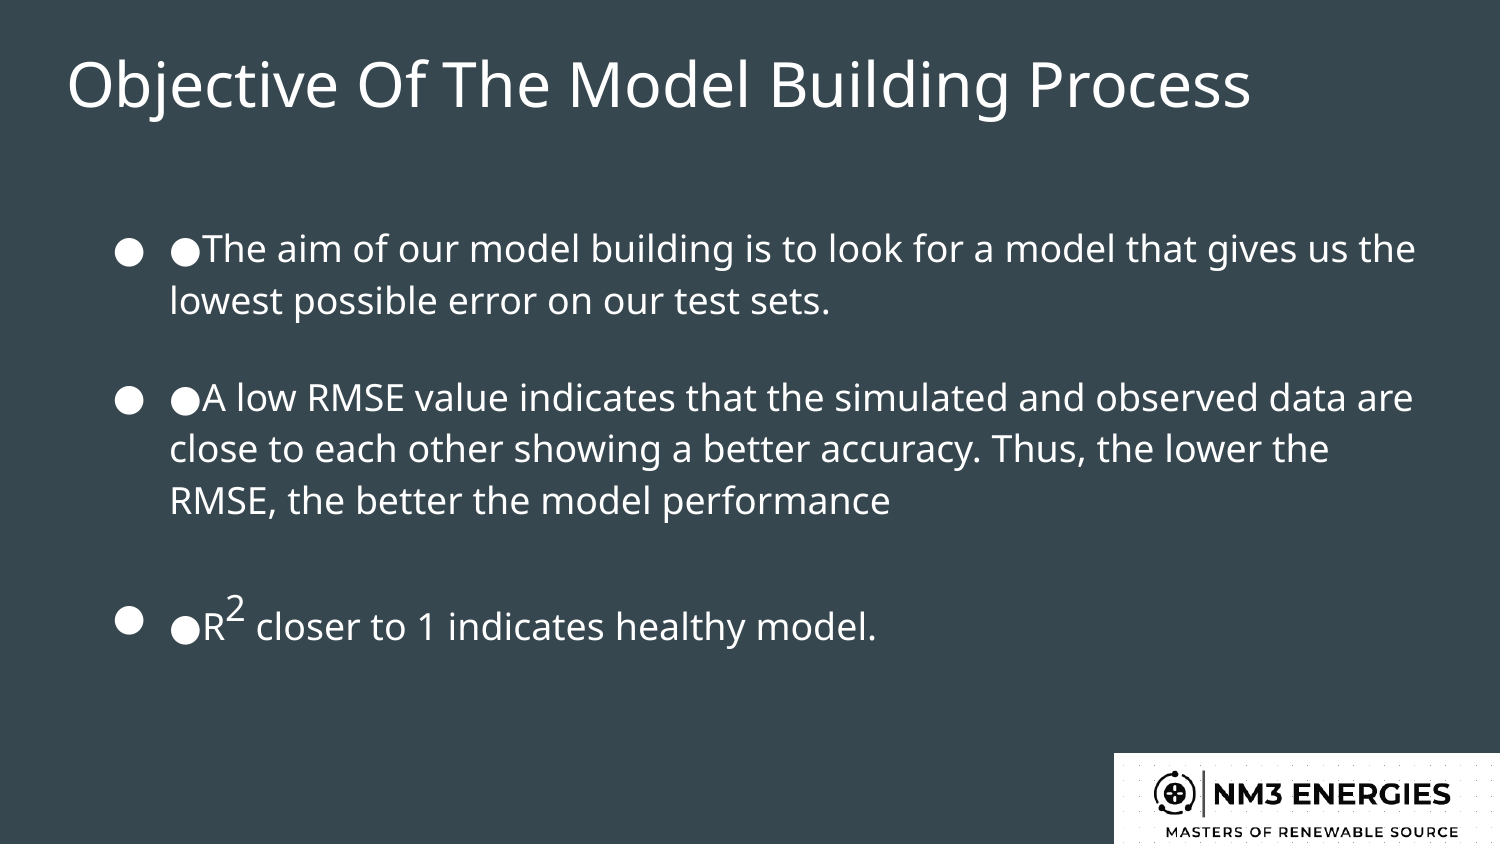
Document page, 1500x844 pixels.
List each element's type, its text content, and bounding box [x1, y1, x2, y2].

picture [1113, 753, 1500, 844]
text_box ●The aim of our model building is to look for a model that gives us the lowest possible error on our test sets. ●A low RMSE value indicates that the simulated and observed data are close to each other showing a better accuracy. Thus, the lower the RMSE, the better the model performance ●R2 closer to 1 indicates healthy model. [79, 203, 1449, 669]
title Objective Of The Model Building Process [51, 30, 1449, 125]
